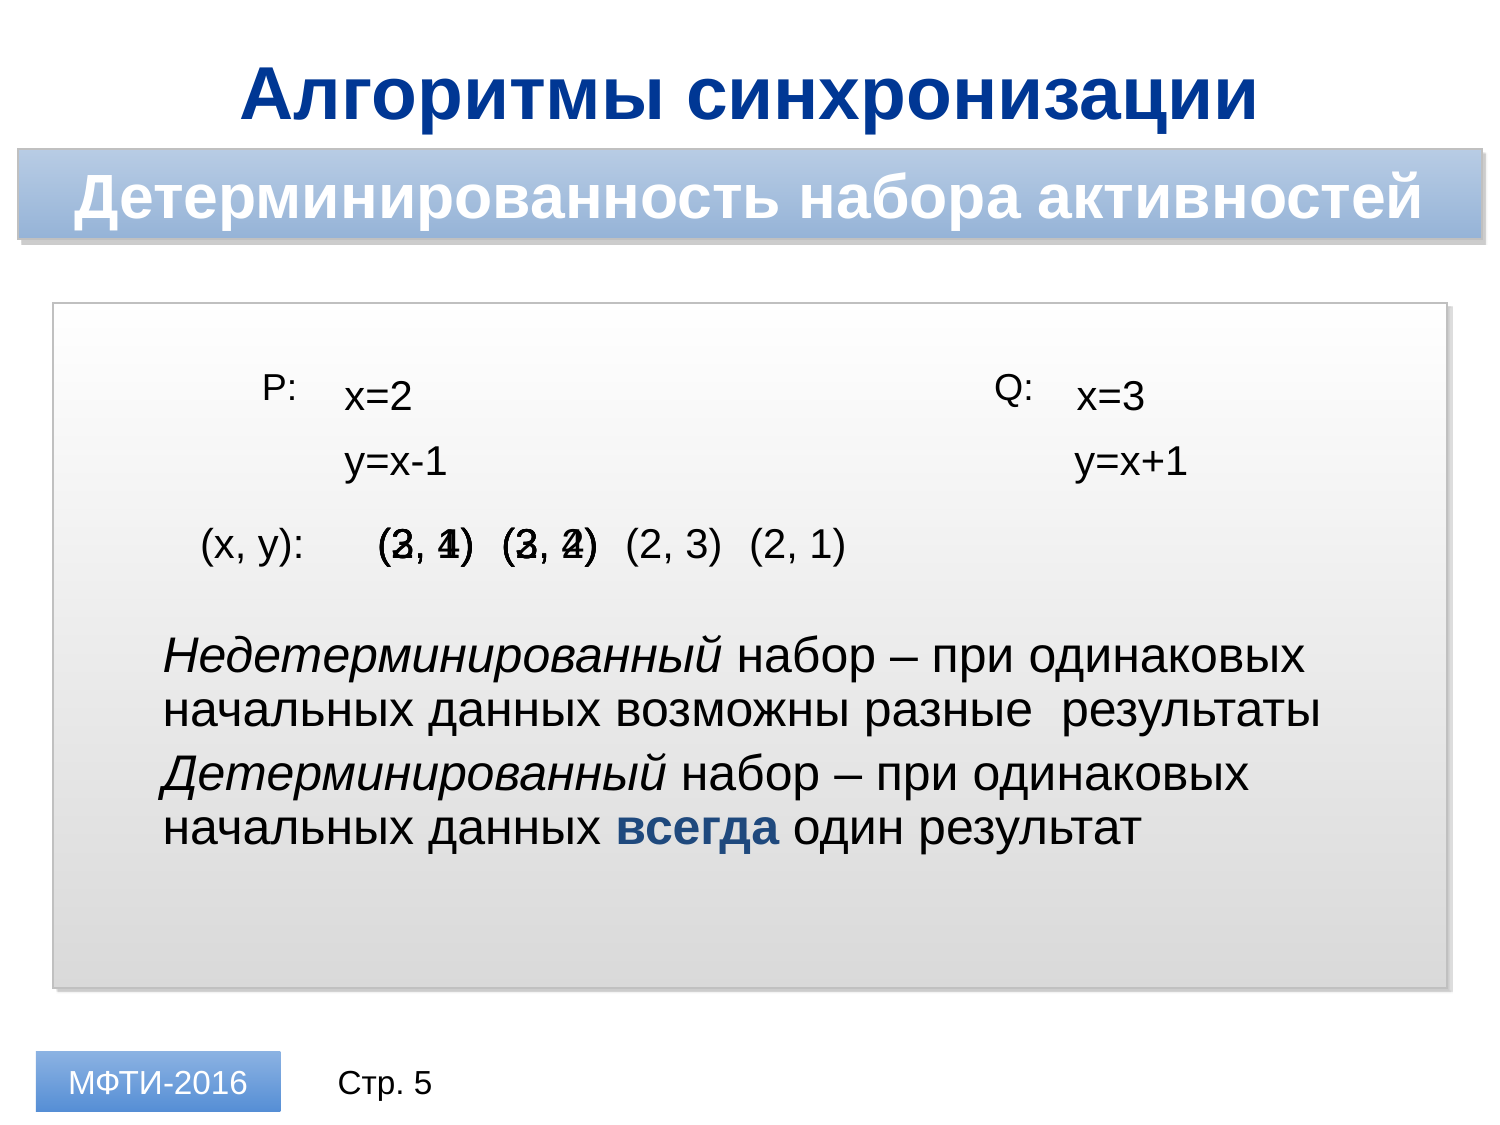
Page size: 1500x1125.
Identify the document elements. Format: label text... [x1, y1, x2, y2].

text_box x=3 [1061, 361, 1195, 426]
text_box Q: [979, 355, 1113, 416]
text_box (3, 2) [486, 509, 610, 575]
list Недетерминированный набор – при одинаковых начальных данных возможны разные результаты Детерминированный набор – при одинаковых начальных данных всегда один результат [147, 621, 1380, 953]
text_box y=x-1 [329, 426, 493, 492]
text_box (2, 3) [610, 509, 734, 575]
text_box y=x+1 [1059, 426, 1223, 492]
title Алгоритмы синхронизации [52, 38, 1448, 141]
text_box (x, y): [185, 509, 362, 575]
footer МФТИ-2016 [35, 1051, 281, 1112]
text_box Детерминированность набора активностей [17, 149, 1483, 239]
text_box [53, 302, 1447, 988]
text_box P: [247, 355, 381, 416]
text_box x=2 [329, 361, 463, 426]
text_box (2, 1) [734, 509, 924, 575]
slide_number Стр. 5 [303, 1051, 467, 1112]
text_box (3, 4) [362, 509, 486, 575]
